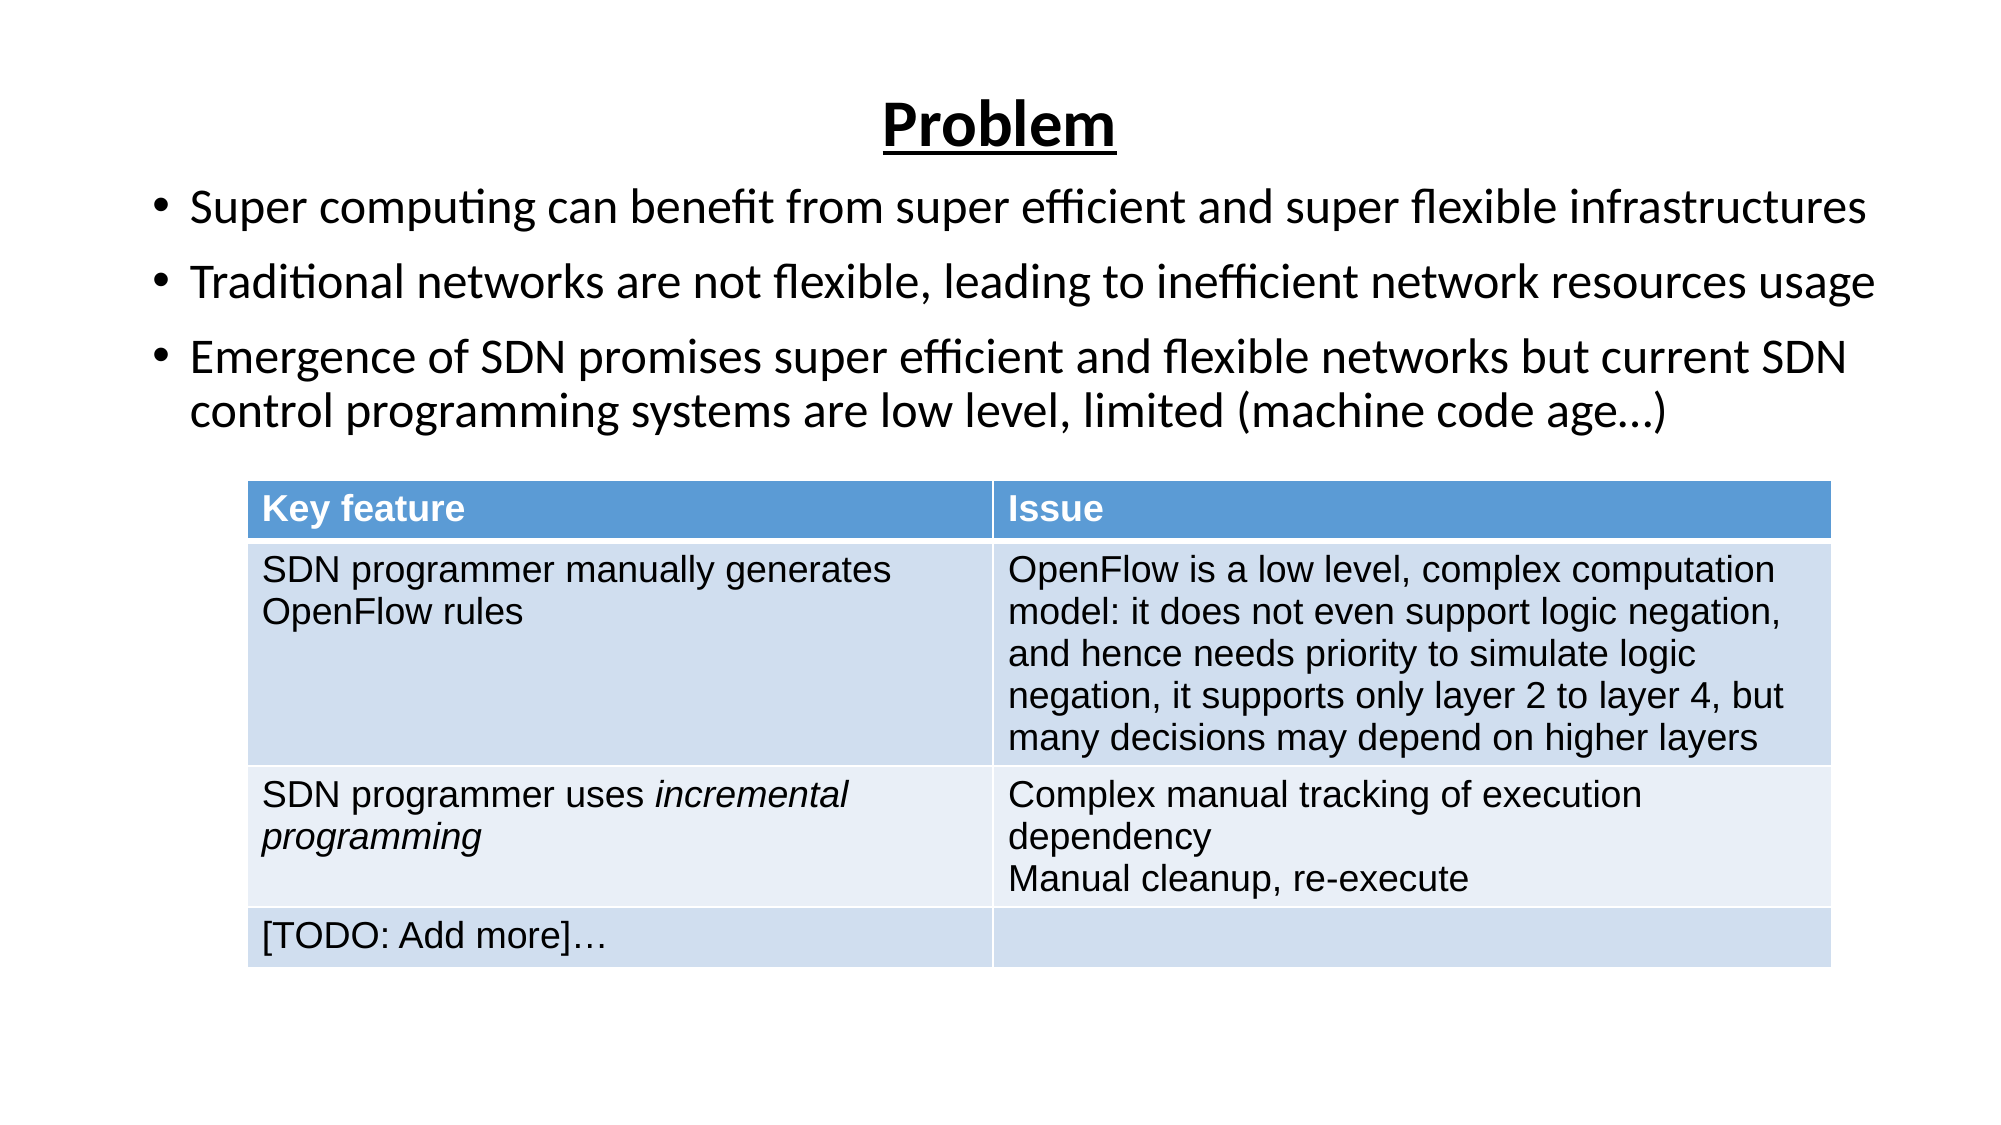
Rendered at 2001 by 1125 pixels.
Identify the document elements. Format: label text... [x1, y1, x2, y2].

table_cell Complex manual tracking of execution dependency Manual cleanup, re-execute [994, 767, 1831, 906]
table_header Key feature [248, 481, 992, 538]
table_cell [994, 908, 1831, 967]
list Super computing can benefit from super efficient and super flexible infrastructures Traditional networks are not flexible, leading to inefficient network resources usage Emergence of SDN promises super efficient and flexible networks but current SDN control programming systems are low level, limited (machine code age…) [137, 172, 1982, 1014]
table_header Issue [994, 481, 1831, 538]
table_cell [TODO: Add more]… [248, 908, 992, 967]
title Problem [137, 59, 1863, 172]
table_cell SDN programmer manually generates OpenFlow rules [248, 544, 992, 765]
table_cell OpenFlow is a low level, complex computation model: it does not even support logic negation, and hence needs priority to simulate logic negation, it supports only layer 2 to layer 4, but many decisions may depend on higher layers [994, 544, 1831, 765]
table_cell SDN programmer uses incremental programming [248, 767, 992, 906]
